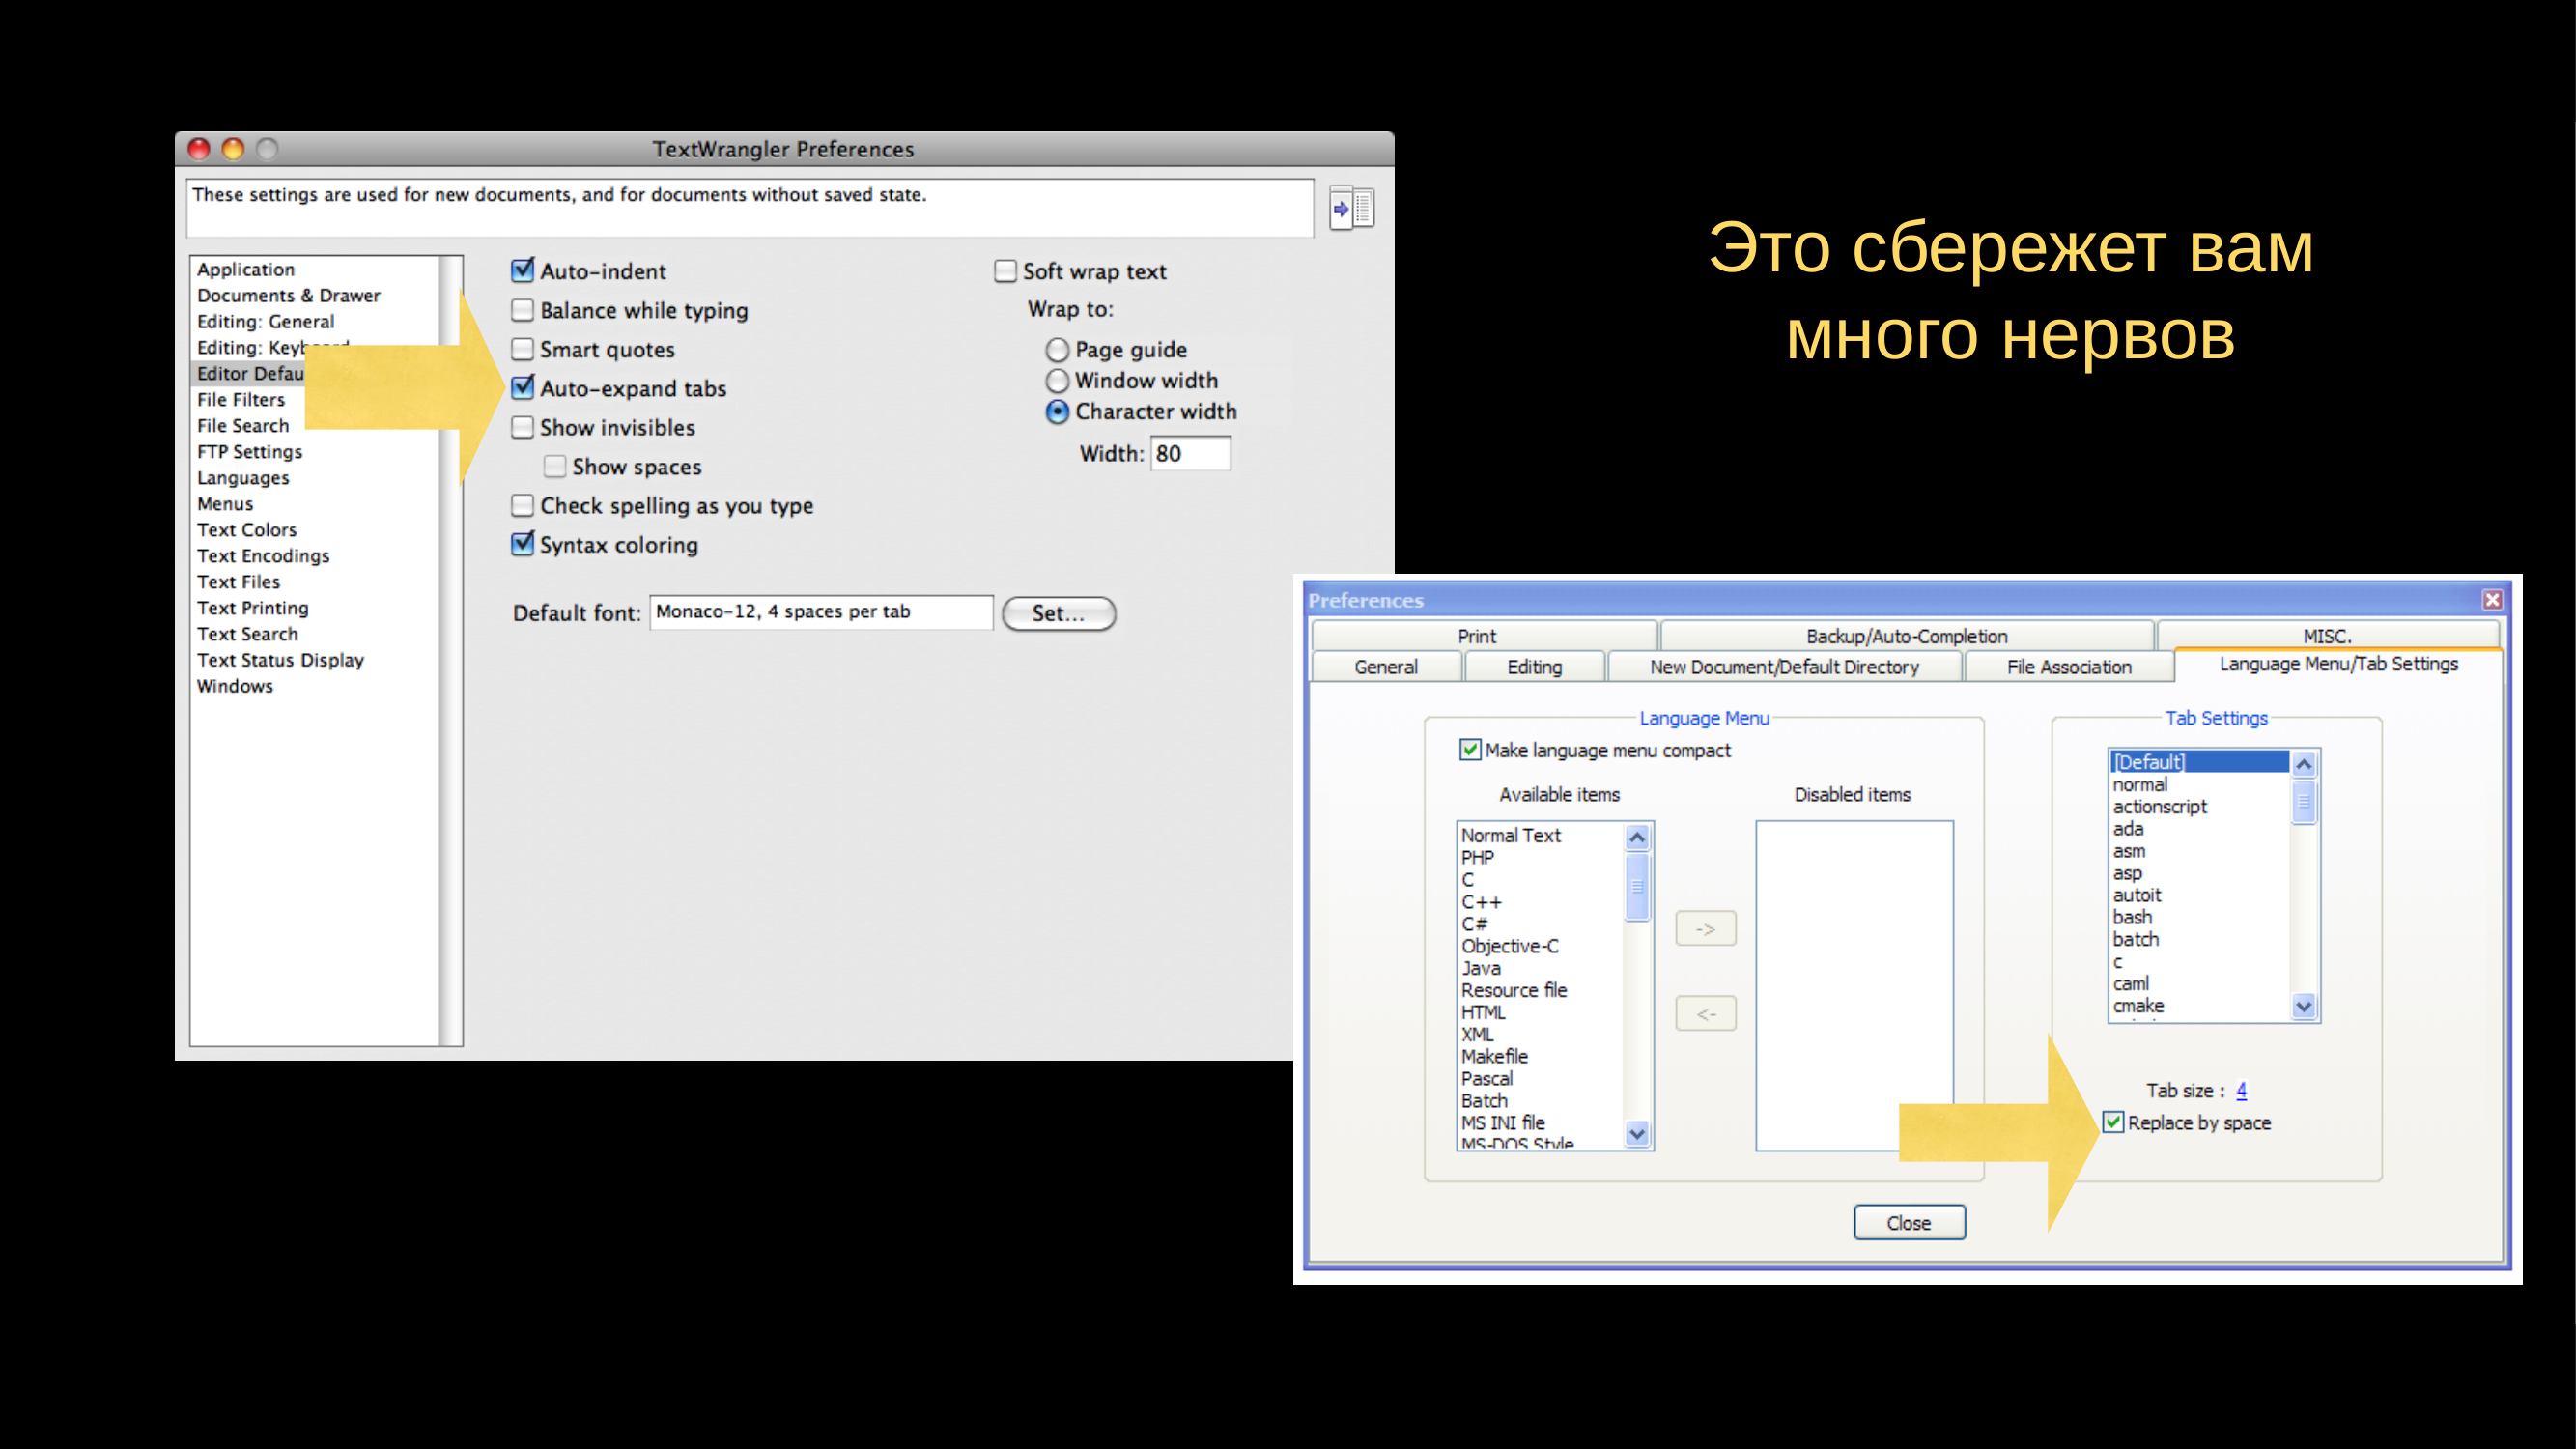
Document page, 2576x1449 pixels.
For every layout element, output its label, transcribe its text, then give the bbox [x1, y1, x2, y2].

text_box Это сбережет вам много нервов [1672, 155, 2351, 419]
picture [175, 130, 2523, 1286]
